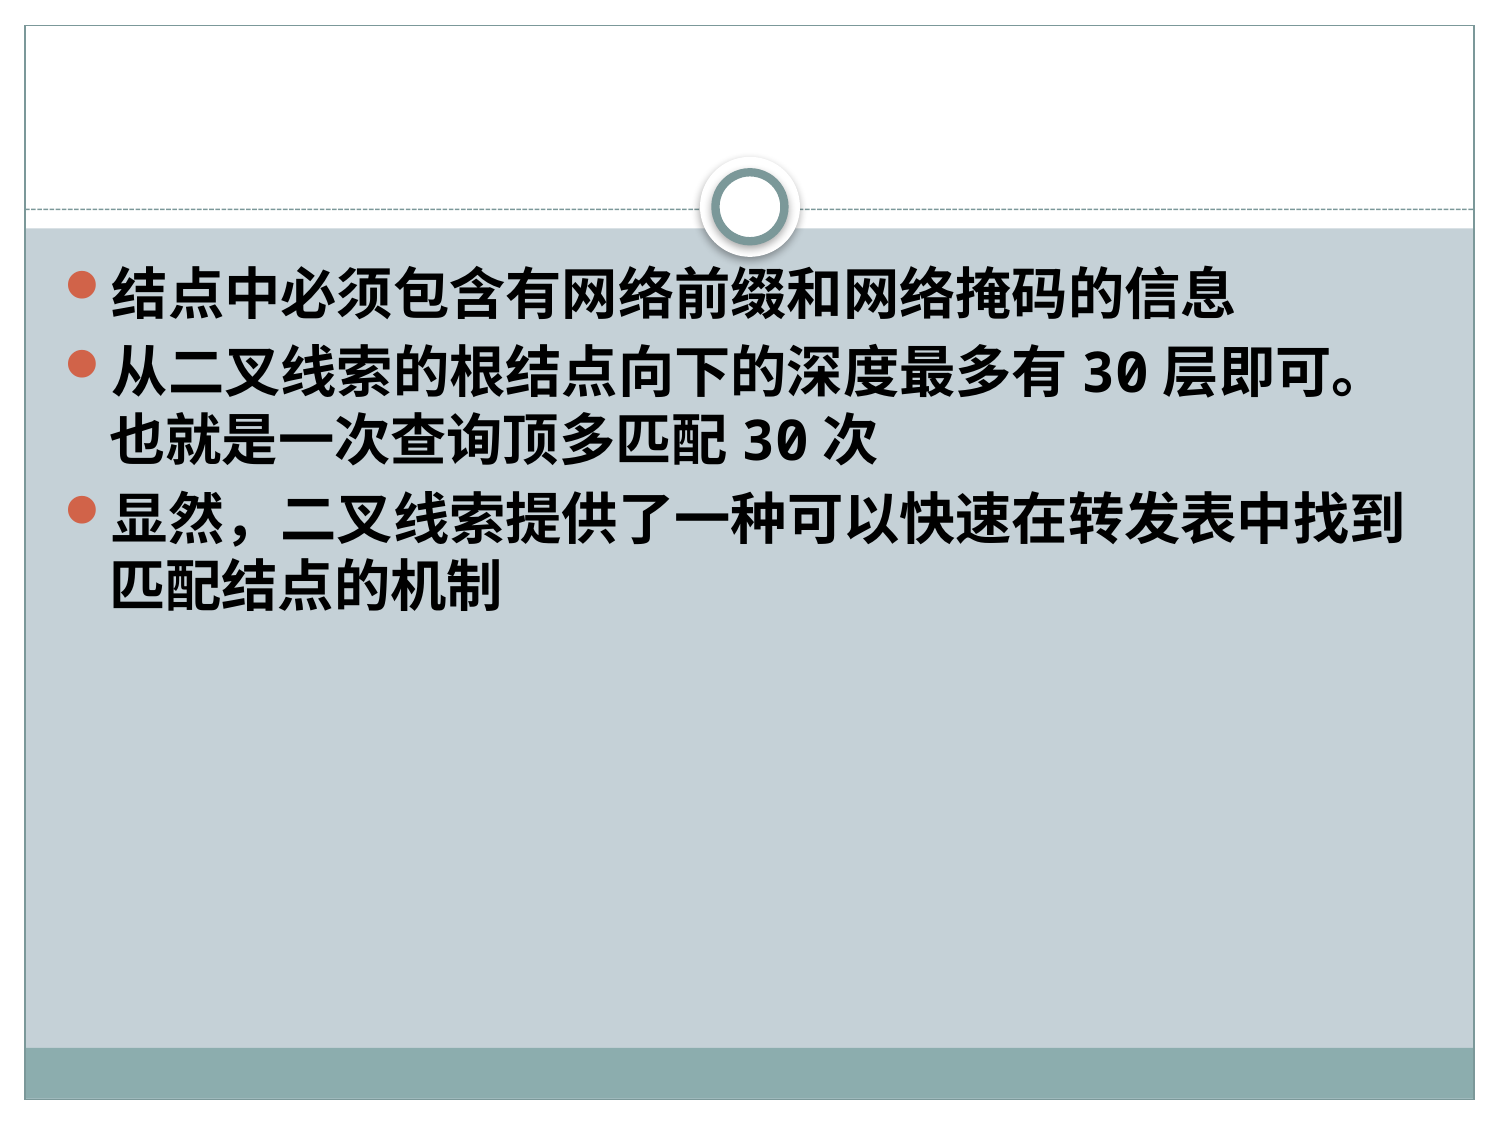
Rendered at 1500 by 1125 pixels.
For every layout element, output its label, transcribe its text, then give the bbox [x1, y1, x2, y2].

list 结点中必须包含有网络前缀和网络掩码的信息 从二叉线索的根结点向下的深度最多有30层即可。也就是一次查询顶多匹配30次 显然，二叉线索提供了一种可以快速在转发表中找到匹配结点的机制 [49, 250, 1445, 1001]
